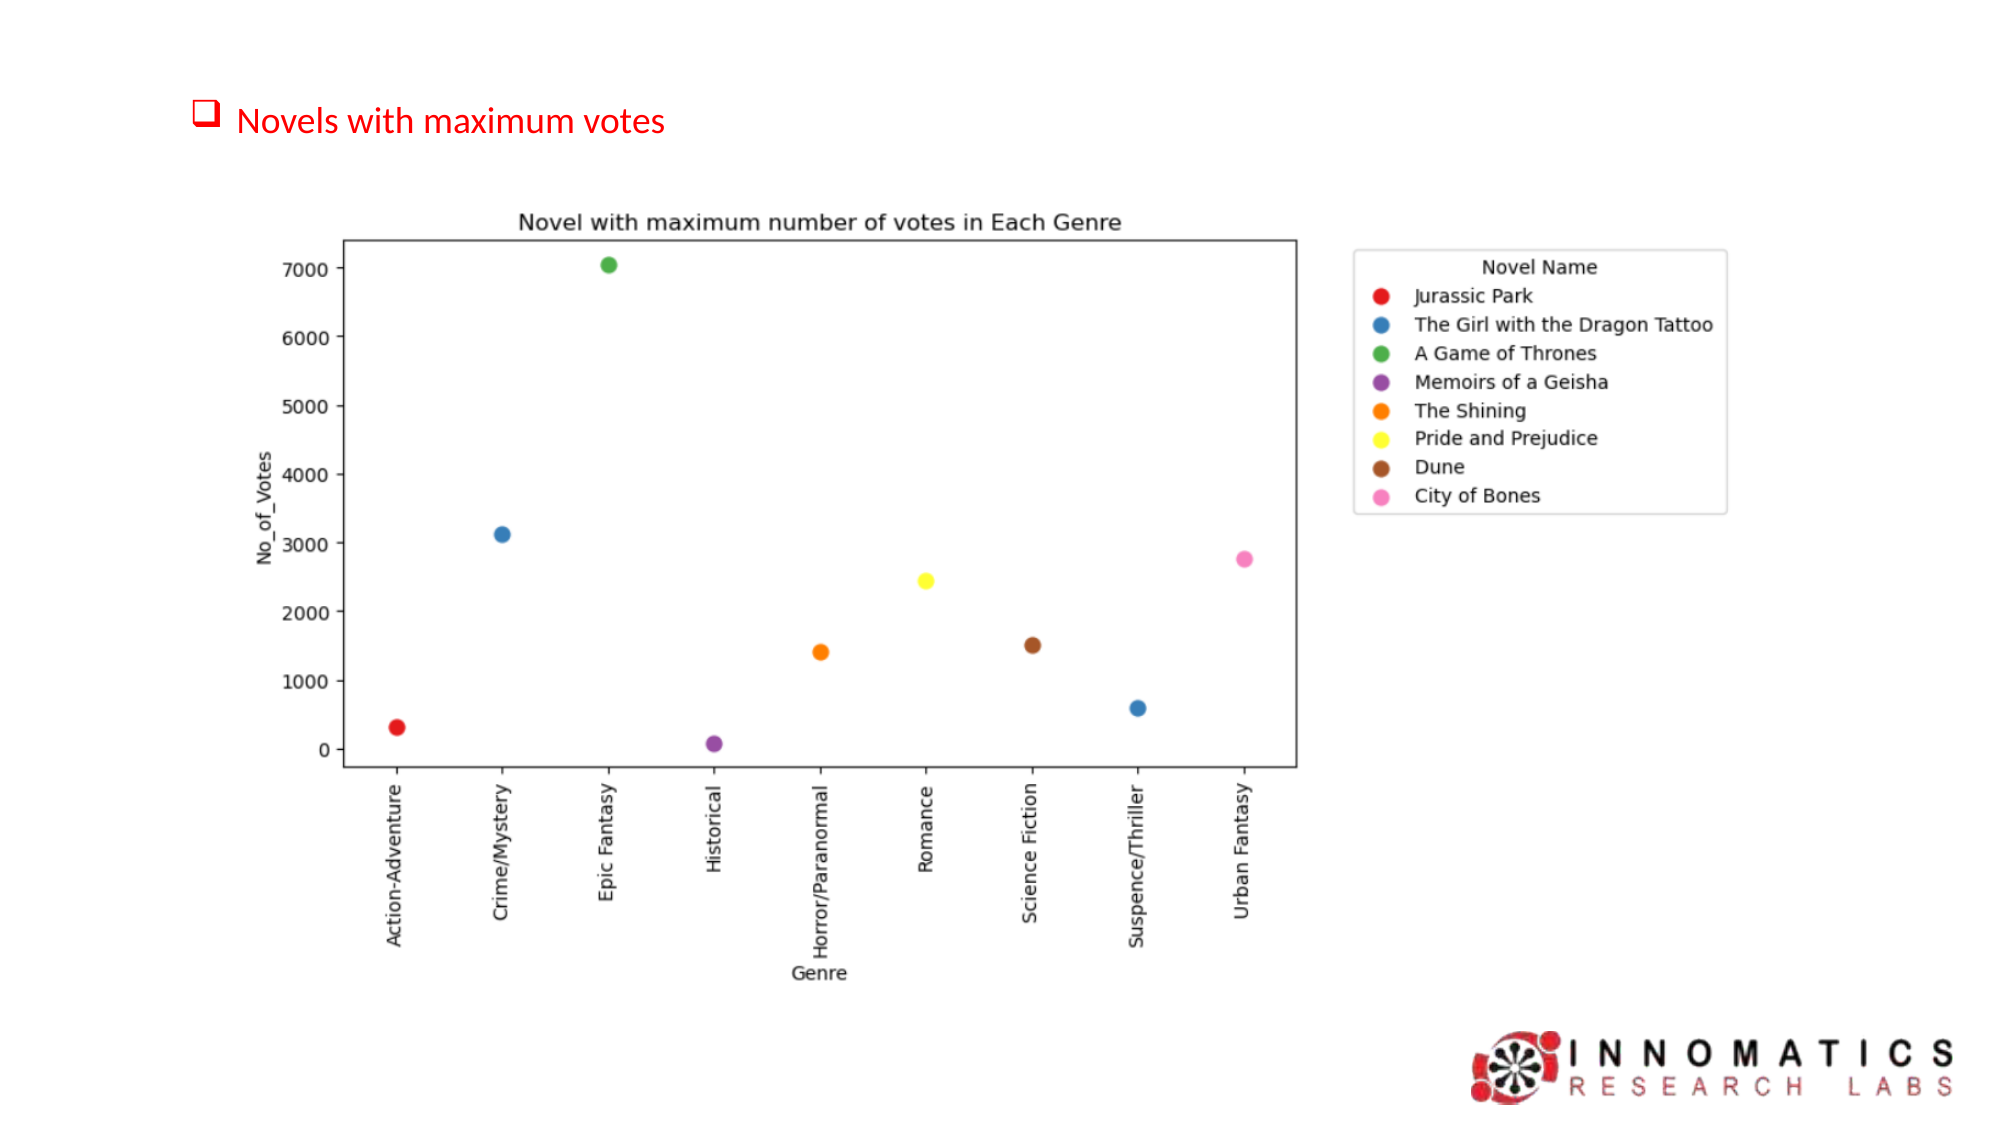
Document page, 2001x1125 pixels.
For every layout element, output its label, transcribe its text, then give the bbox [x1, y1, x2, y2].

text_box Novels with maximum votes [174, 88, 842, 149]
picture [1471, 1031, 1955, 1105]
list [237, 199, 1739, 994]
